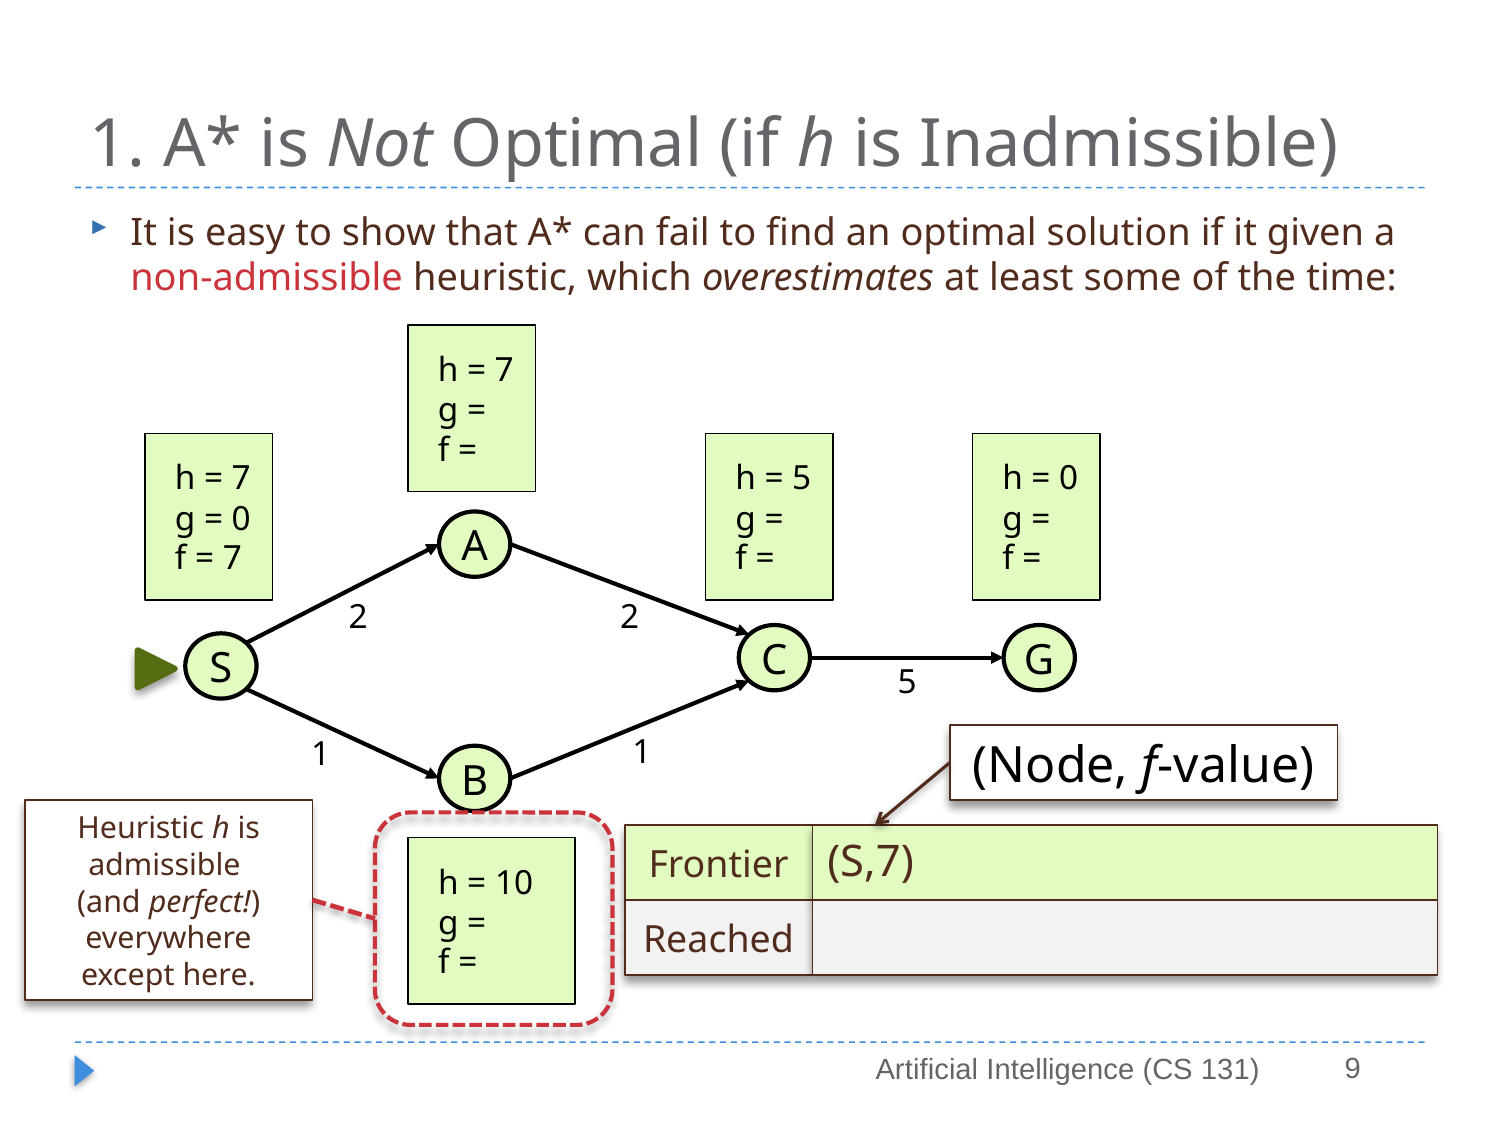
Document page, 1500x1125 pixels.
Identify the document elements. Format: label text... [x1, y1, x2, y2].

footer Artificial Intelligence (CS 131) [575, 1042, 1212, 1103]
text_box Heuristic h is admissible (and perfect!) everywhere except here. [24, 799, 313, 1001]
title 1. A* is Not Optimal (if h is Inadmissible) [75, 24, 1425, 188]
slide_number 9 [1212, 1042, 1376, 1103]
text_box [374, 811, 614, 1026]
text_box 5 [877, 652, 937, 657]
text_box A [439, 511, 511, 577]
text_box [293, 496, 393, 646]
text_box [312, 899, 376, 919]
text_box [136, 649, 176, 689]
text_box Reached [624, 899, 806, 976]
list It is easy to show that A* can fail to find an optimal solution if it given a non-admissible heuristic, which overestimates at least some of the time: [75, 200, 1425, 338]
text_box (Node, f-value) [949, 724, 1338, 801]
text_box G [1003, 624, 1075, 691]
text_box h = 7 g = 0 f = 7 [145, 433, 273, 600]
text_box h = 5 g = f = [705, 433, 833, 600]
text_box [874, 762, 951, 826]
text_box C [738, 624, 810, 691]
text_box [812, 899, 1438, 976]
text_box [510, 543, 750, 635]
text_box S [185, 633, 257, 699]
text_box Frontier [624, 824, 812, 899]
text_box h = 7 g = f = [408, 324, 536, 492]
text_box B [439, 745, 509, 811]
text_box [510, 680, 750, 779]
text_box h = 0 g = f = [972, 433, 1100, 600]
text_box 5 [877, 671, 937, 708]
text_box (S,7) [812, 824, 1438, 899]
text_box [297, 637, 388, 831]
